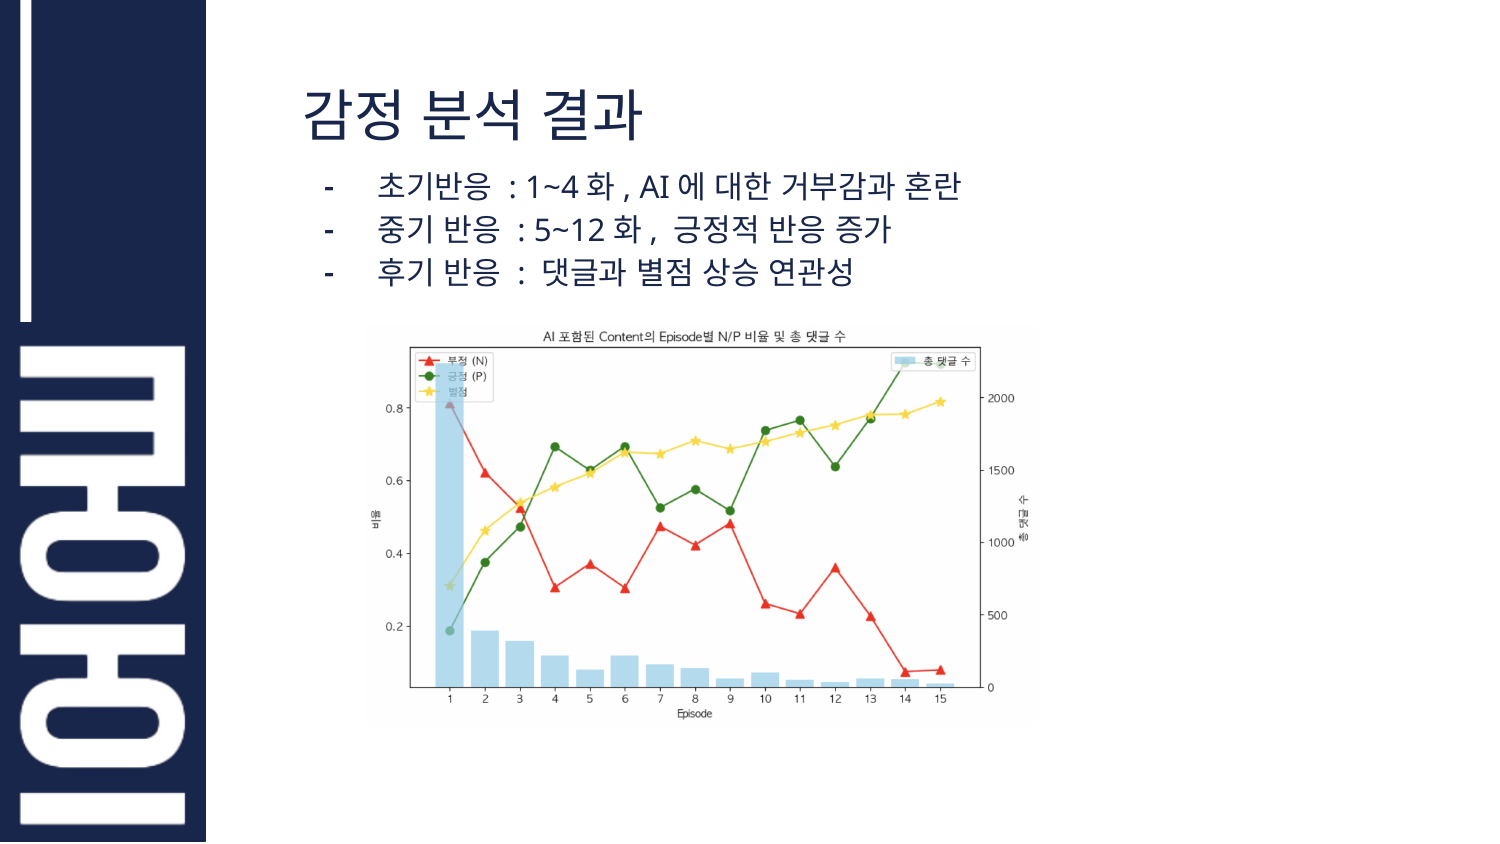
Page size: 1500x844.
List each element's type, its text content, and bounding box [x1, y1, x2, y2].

picture [12, 338, 196, 832]
picture [363, 323, 1038, 726]
text_box [0, 0, 206, 842]
text_box 감정 분석 결과 [287, 55, 1191, 172]
text_box 초기반응 : 1~4화, AI에 대한 거부감과 혼란 중기 반응 : 5~12화, 긍정적 반응 증가 후기 반응 : 댓글과 별점 상승 연관성 [287, 146, 1272, 513]
text_box [20, 0, 32, 322]
